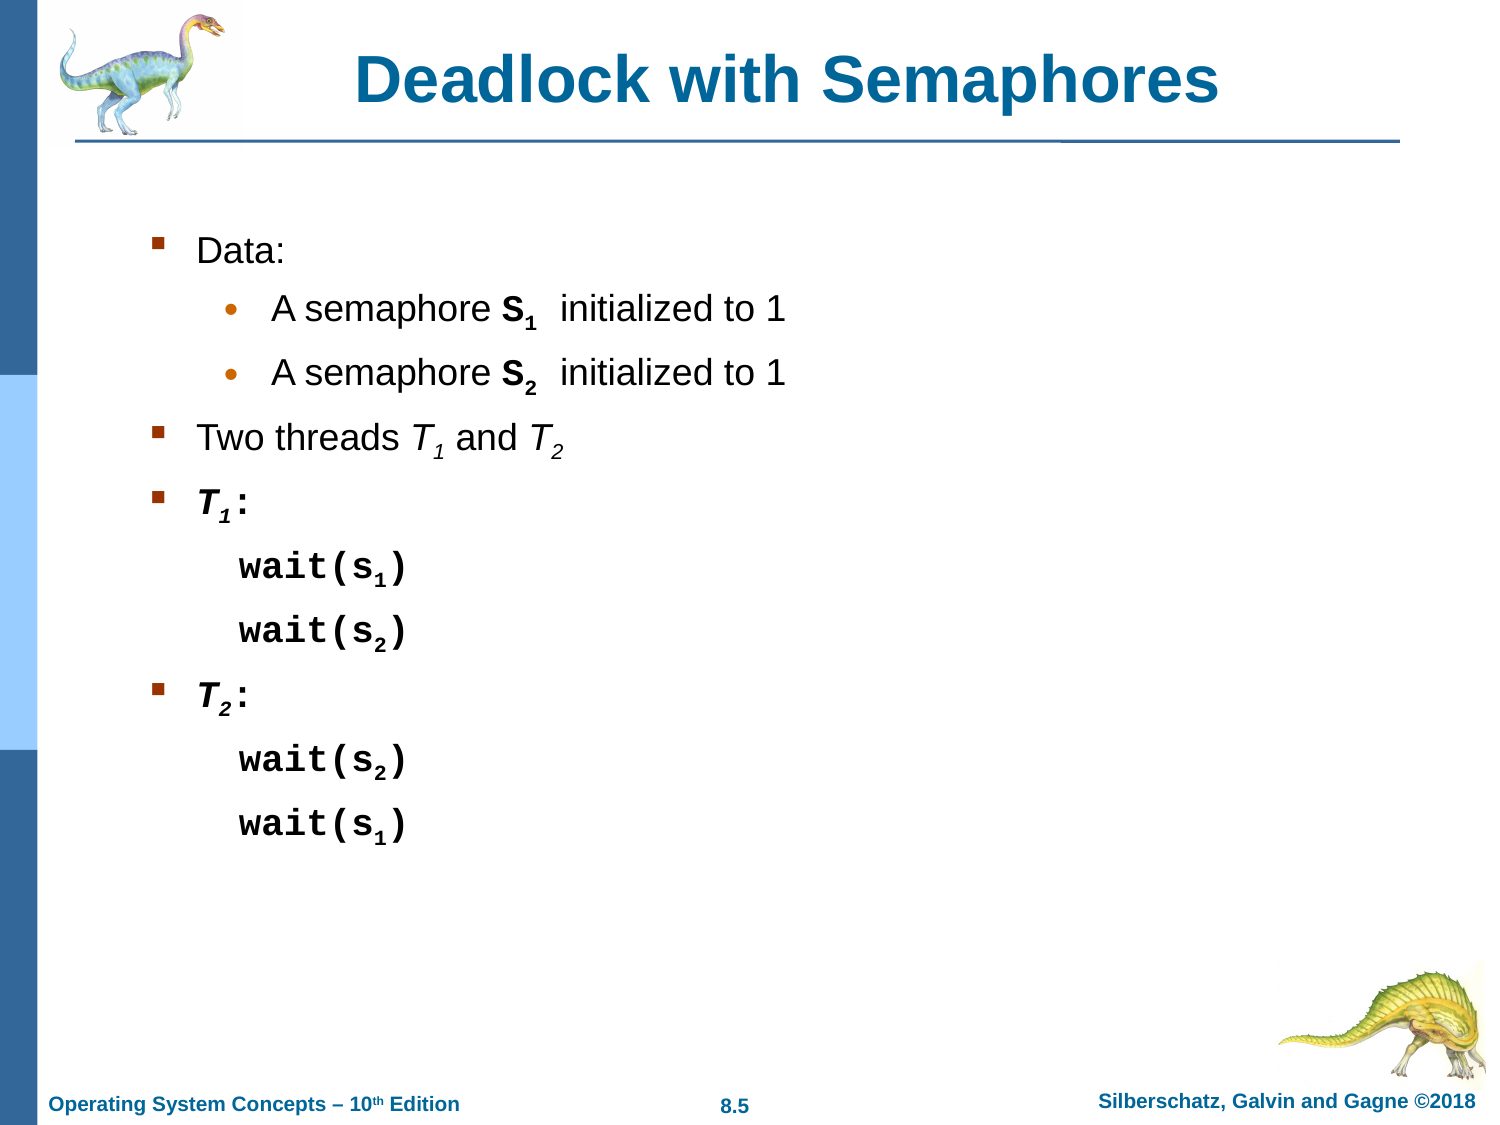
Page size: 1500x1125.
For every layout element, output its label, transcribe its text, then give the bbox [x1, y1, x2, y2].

picture [1275, 959, 1486, 1090]
list Data: A semaphore S1 initialized to 1 A semaphore S2 initialized to 1 Two threads T1 and T2 T1: wait(s1) wait(s2) T2: wait(s2) wait(s1) [134, 218, 1276, 1016]
title Deadlock with Semaphores [151, 28, 1425, 124]
picture [46, 0, 243, 149]
